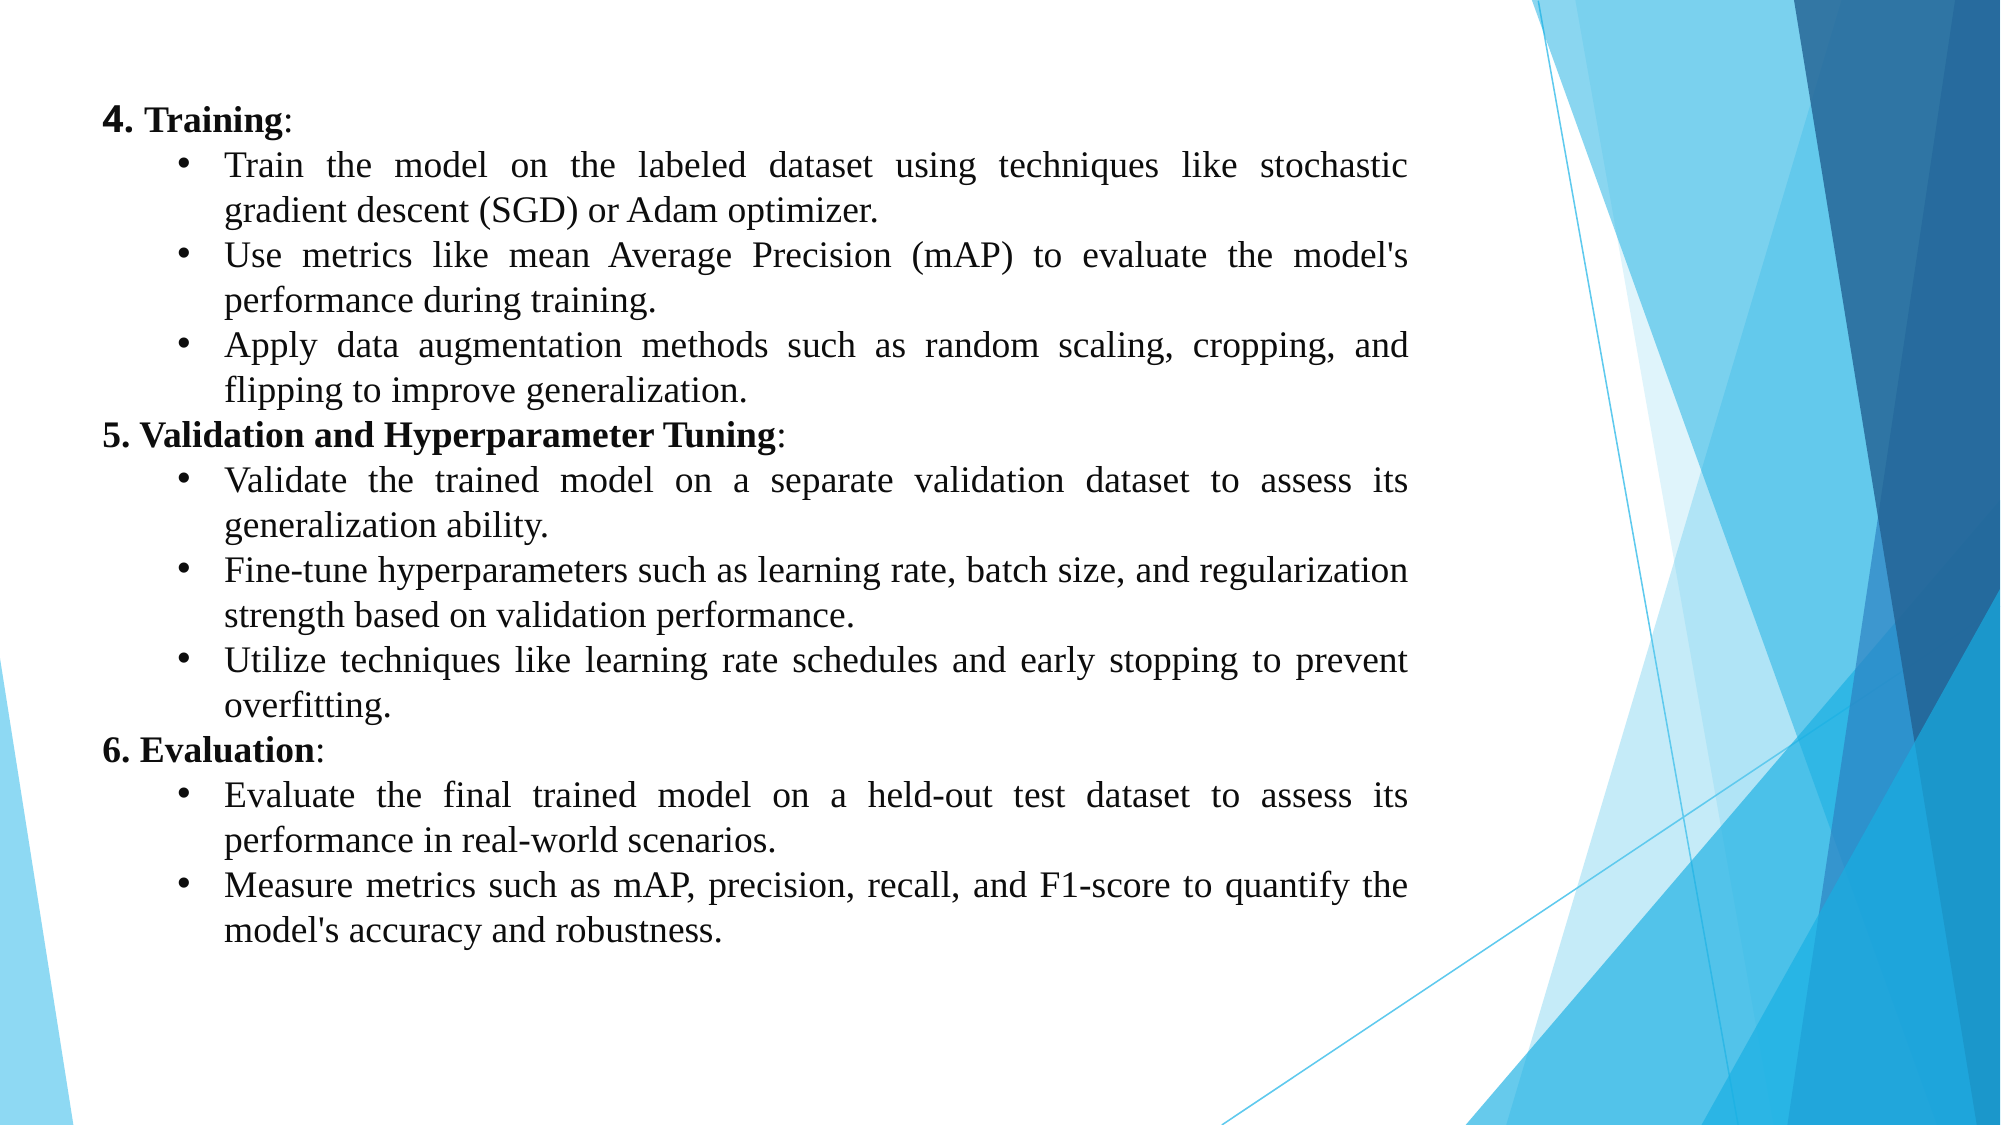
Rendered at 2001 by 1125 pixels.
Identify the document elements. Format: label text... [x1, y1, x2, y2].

text_box 4. Training: Train the model on the labeled dataset using techniques like stochastic gradient descent (SGD) or Adam optimizer. Use metrics like mean Average Precision (mAP) to evaluate the model's performance during training. Apply data augmentation methods such as random scaling, cropping, and flipping to improve generalization. 5. Validation and Hyperparameter Tuning: Validate the trained model on a separate validation dataset to assess its generalization ability. Fine-tune hyperparameters such as learning rate, batch size, and regularization strength based on validation performance. Utilize techniques like learning rate schedules and early stopping to prevent overfitting. 6. Evaluation: Evaluate the final trained model on a held-out test dataset to assess its performance in real-world scenarios. Measure metrics such as mAP, precision, recall, and F1-score to quantify the model's accuracy and robustness. [87, 87, 1425, 1048]
